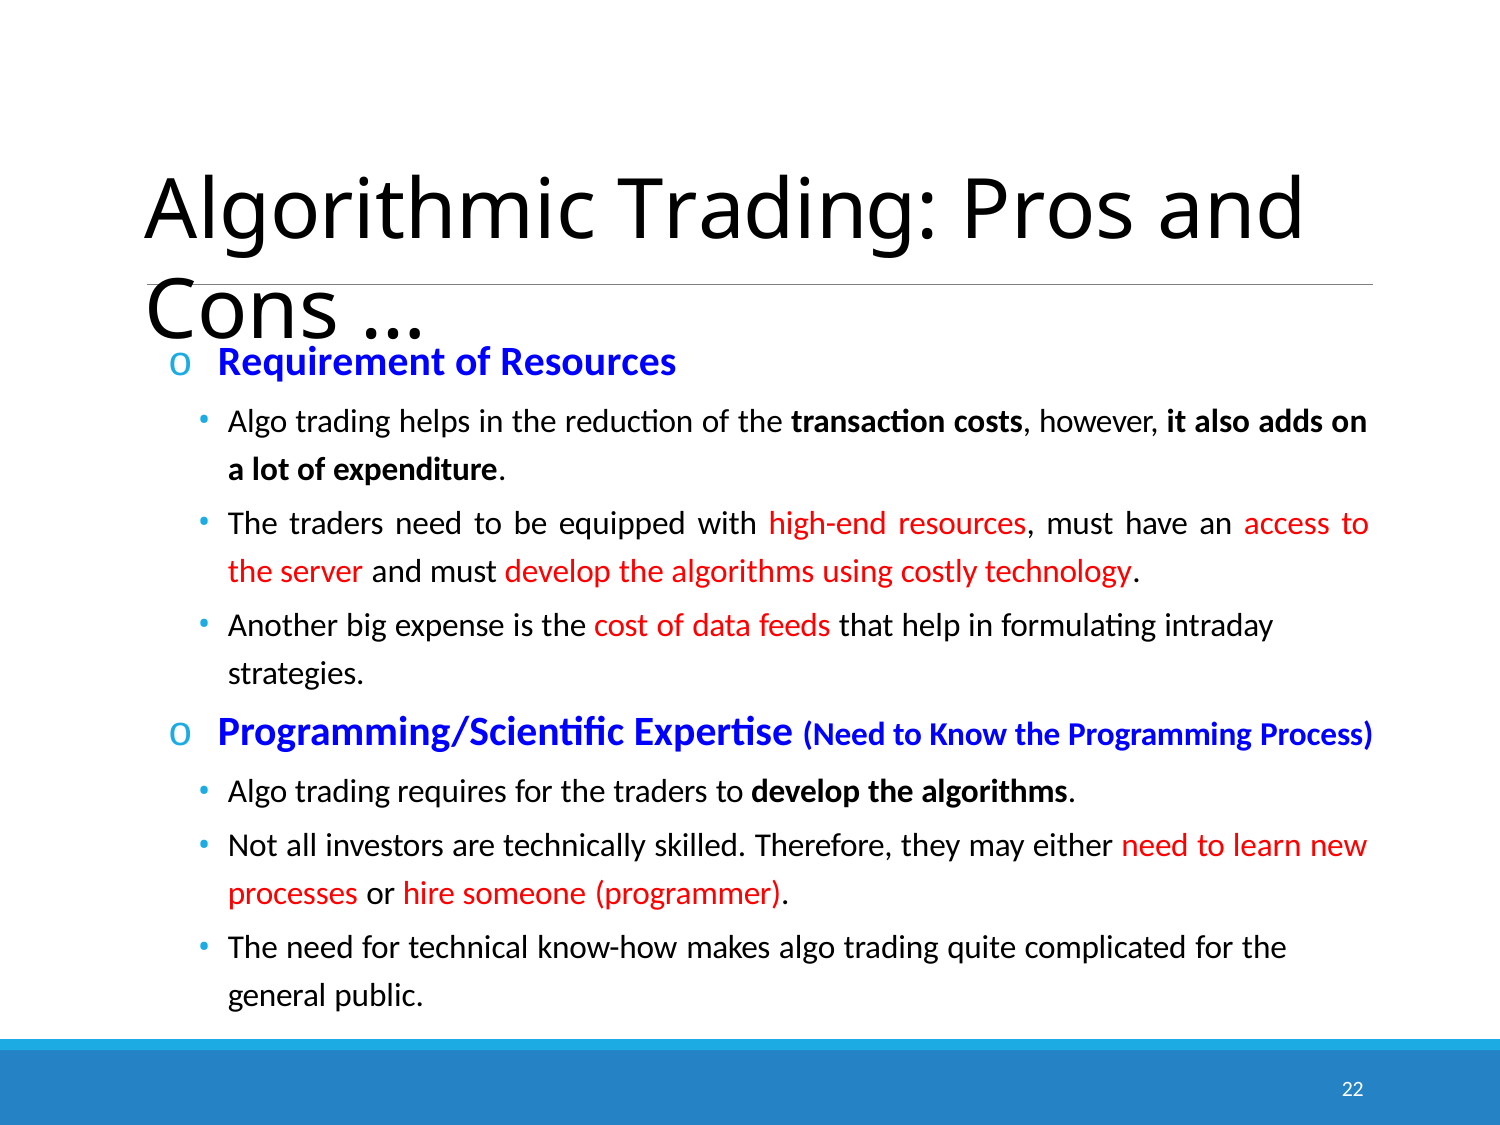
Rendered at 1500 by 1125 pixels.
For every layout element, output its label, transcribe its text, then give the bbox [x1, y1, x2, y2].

slide_number 22 [1335, 1078, 1371, 1125]
text_box o Requirement of Resources Algo trading helps in the reduction of the transaction costs, however, it also adds on a lot of expenditure. The traders need to be equipped with high-end resources, must have an access to the server and must develop the algorithms using costly technology. Another big expense is the cost of data feeds that help in formulating intraday strategies. o Programming/Scientific Expertise (Need to Know the Programming Process) Algo trading requires for the traders to develop the algorithms. Not all investors are technically skilled. Therefore, they may either need to learn new processes or hire someone (programmer). The need for technical know-how makes algo trading quite complicated for the general public. [165, 311, 1382, 1014]
title Algorithmic Trading: Pros and Cons … [142, 152, 1325, 355]
